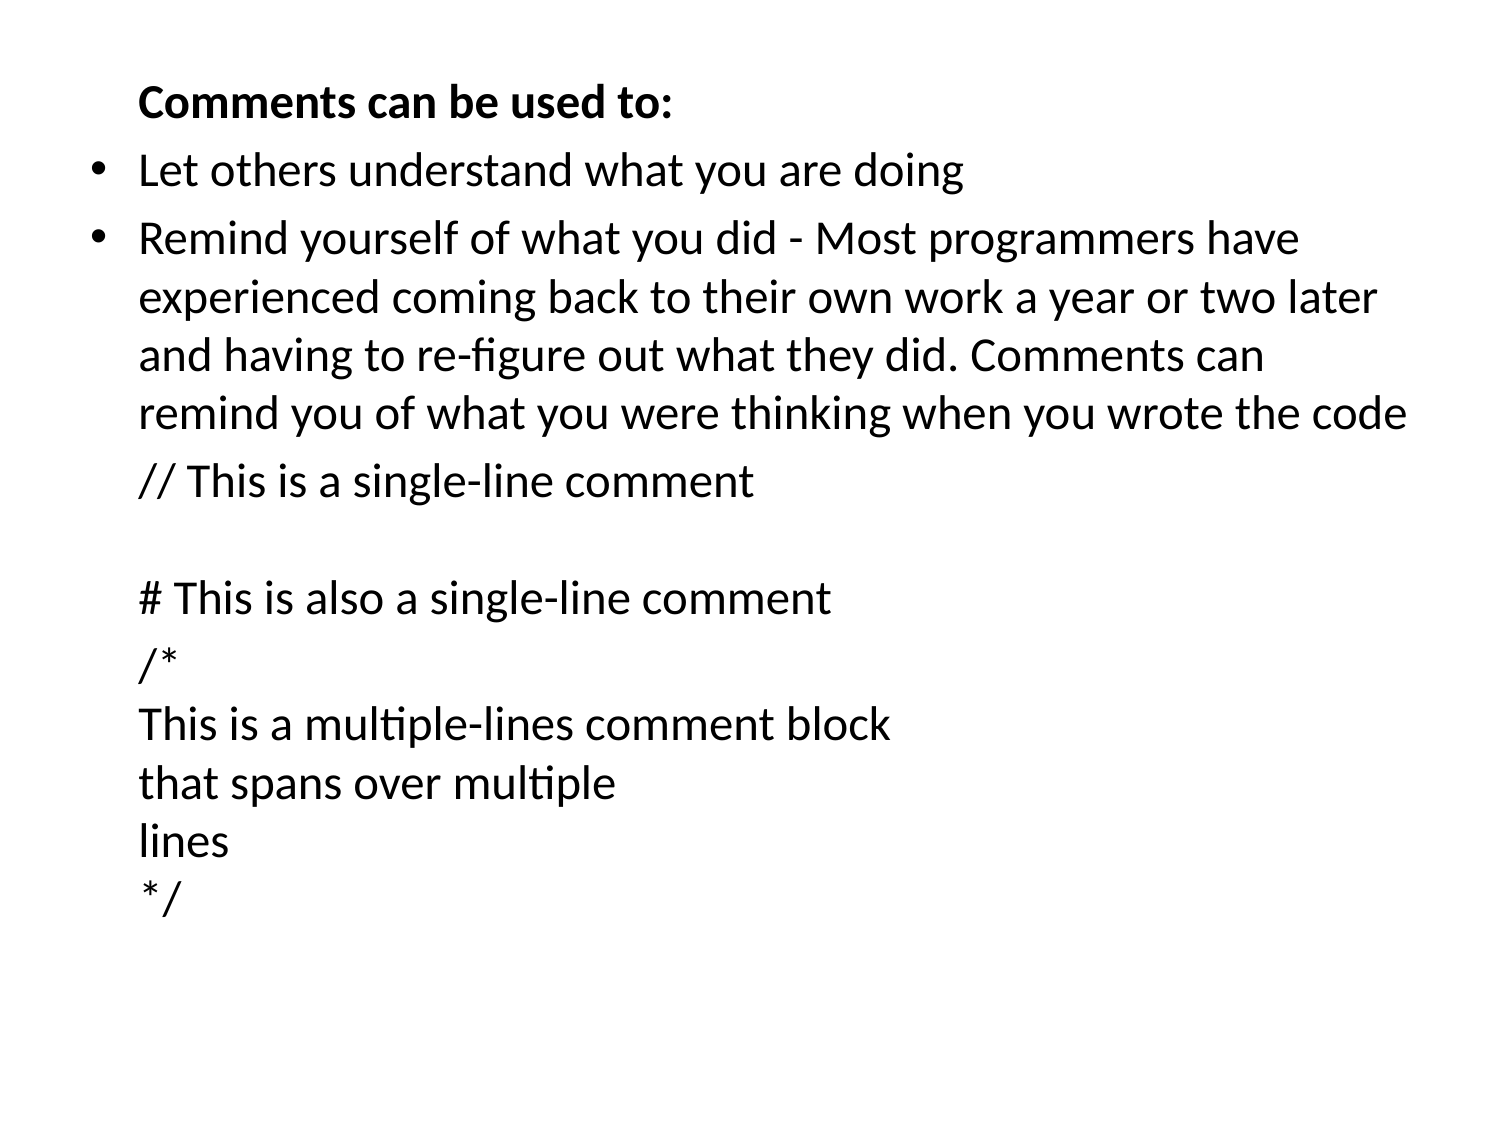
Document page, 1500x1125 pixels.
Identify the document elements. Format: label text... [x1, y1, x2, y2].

list Comments can be used to: Let others understand what you are doing Remind yourself of what you did - Most programmers have experienced coming back to their own work a year or two later and having to re-figure out what they did. Comments can remind you of what you were thinking when you wrote the code // This is a single-line comment # This is also a single-line comment /* This is a multiple-lines comment block that spans over multiple lines */ [75, 62, 1425, 1005]
